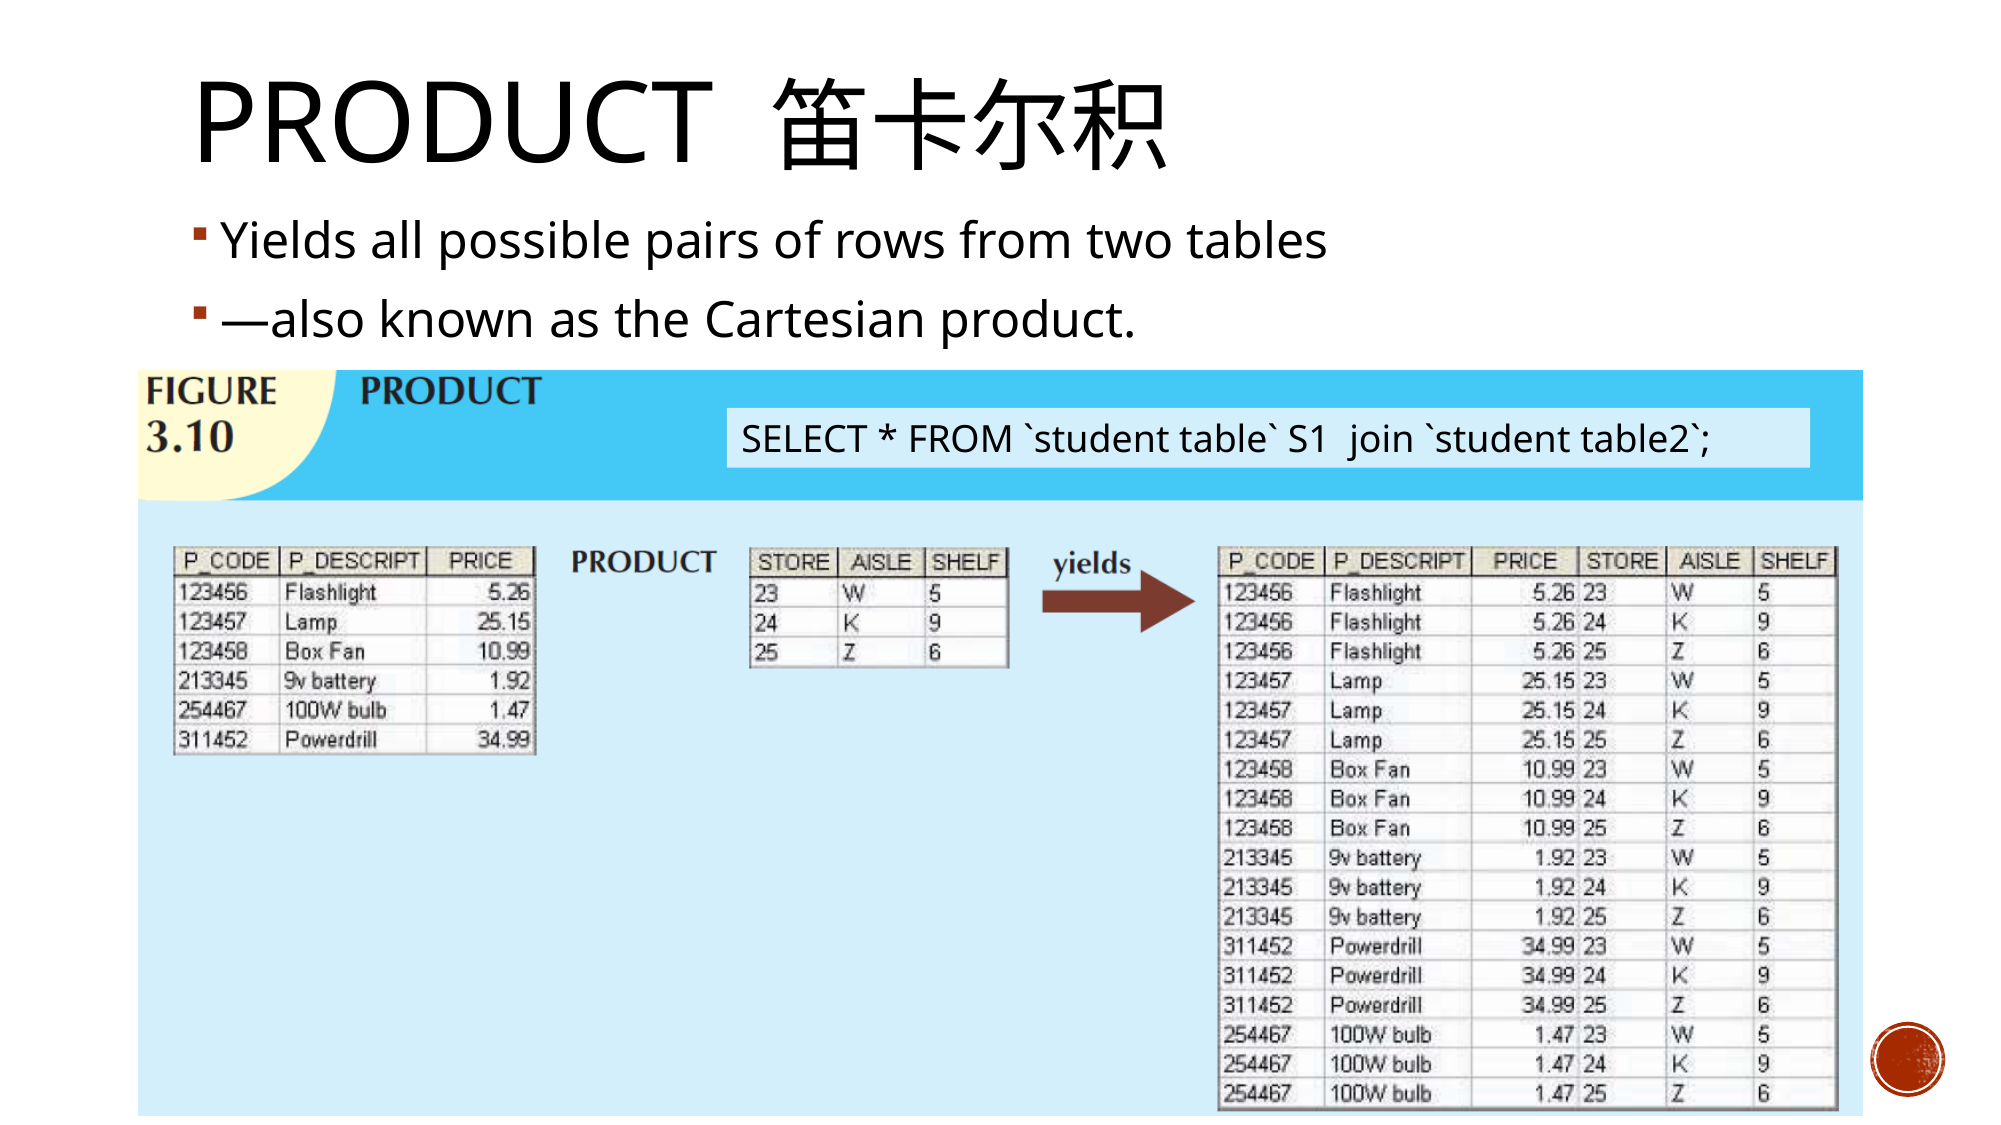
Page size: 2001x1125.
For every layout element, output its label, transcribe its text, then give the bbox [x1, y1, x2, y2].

list Yields all possible pairs of rows from two tables —also known as the Cartesian product. [175, 207, 1925, 872]
title PRODUCT 笛卡尔积 [175, 43, 1826, 207]
picture [138, 371, 1862, 1115]
